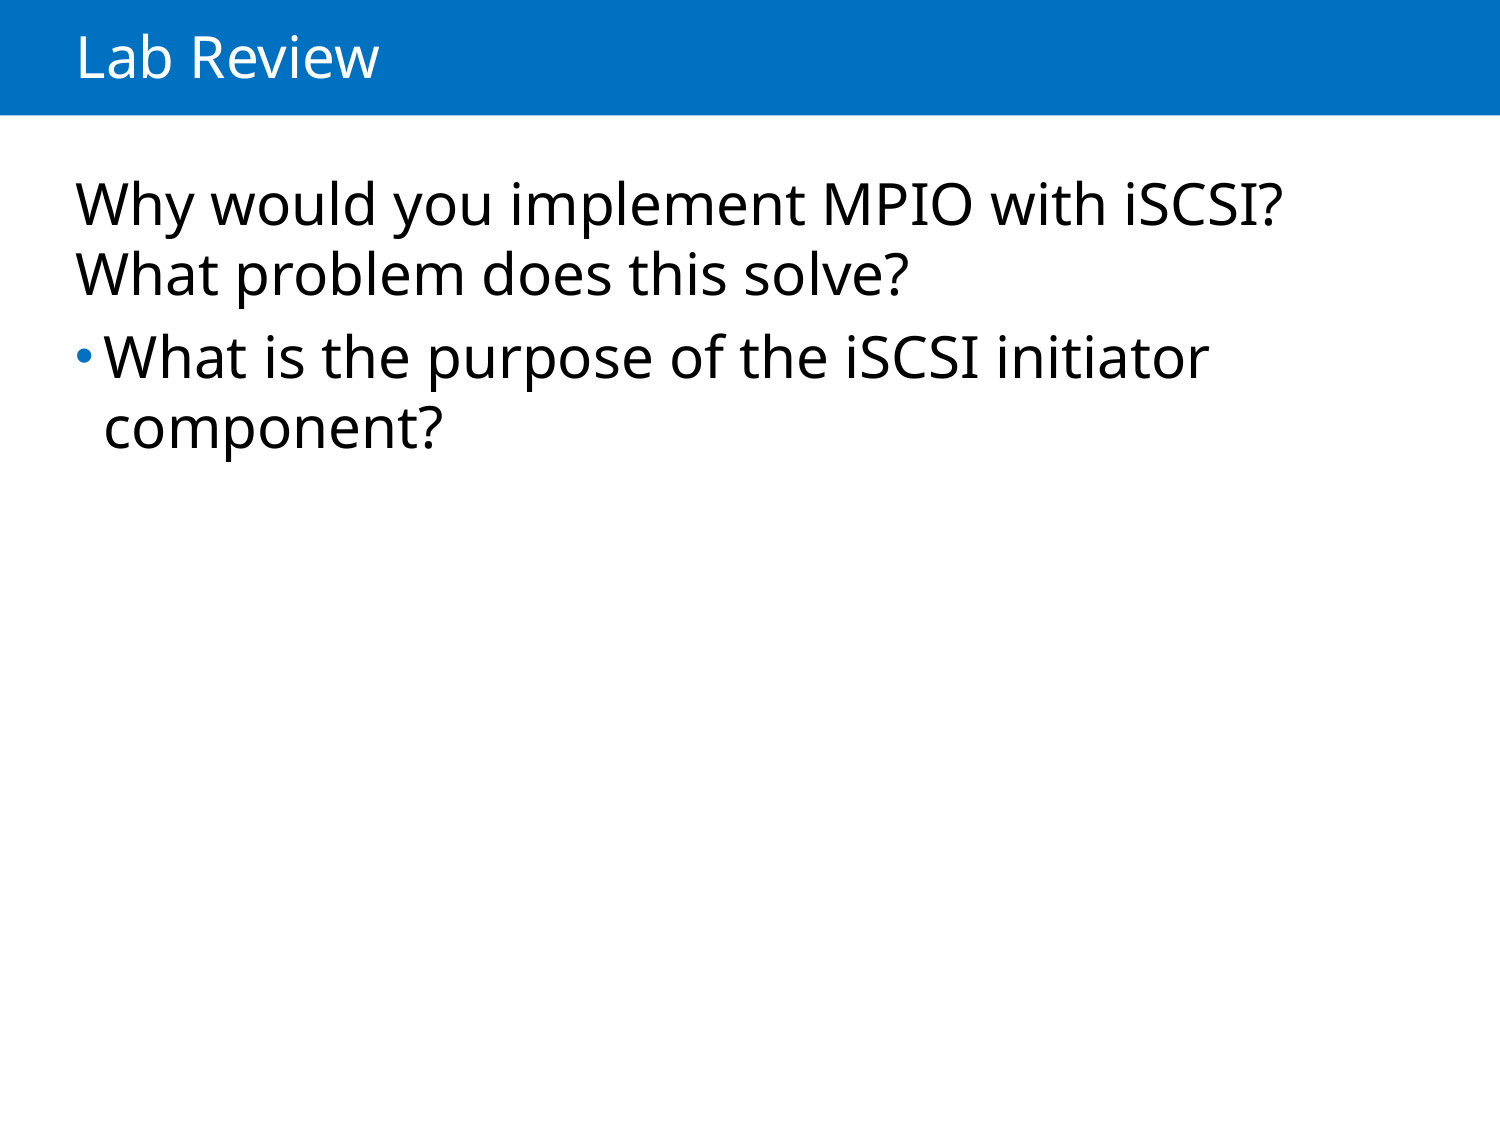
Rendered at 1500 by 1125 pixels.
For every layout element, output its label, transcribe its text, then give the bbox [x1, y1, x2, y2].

list Why would you implement MPIO with iSCSI? What problem does this solve? What is the purpose of the iSCSI initiator component? [74, 167, 1408, 1013]
title Lab Review [75, 0, 1351, 122]
